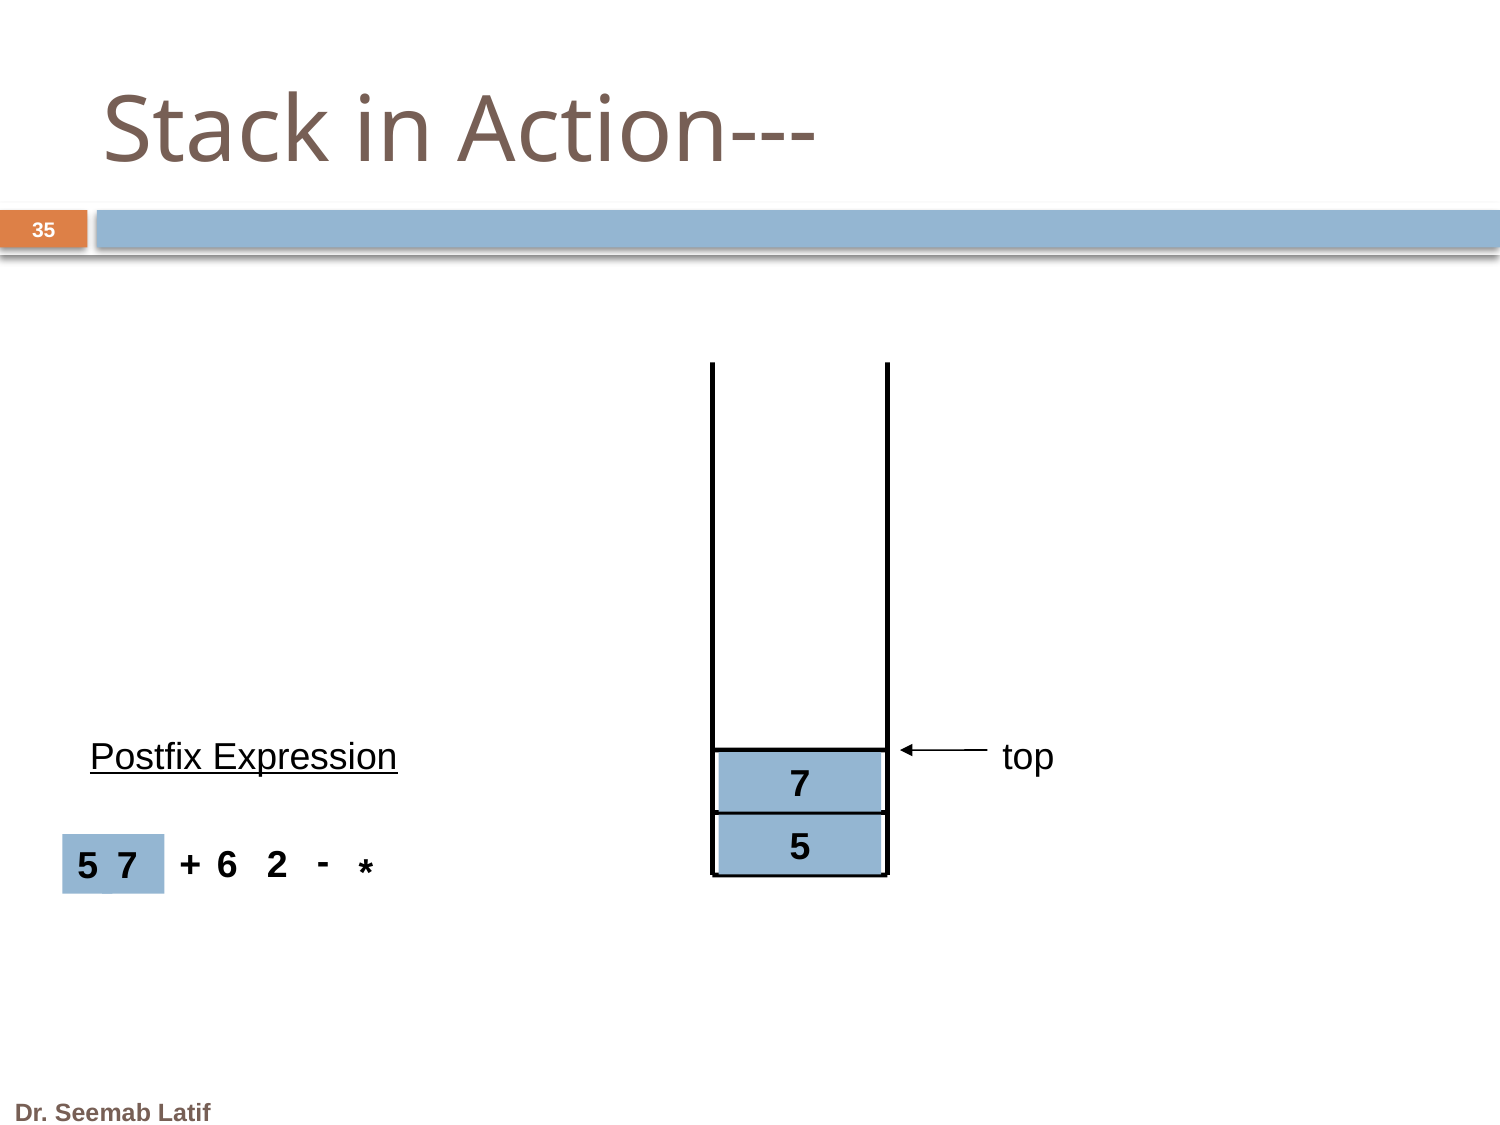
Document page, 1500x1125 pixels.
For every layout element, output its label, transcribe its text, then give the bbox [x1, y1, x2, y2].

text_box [712, 362, 888, 749]
slide_number 35 [0, 208, 88, 249]
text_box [899, 724, 1213, 786]
text_box Stack in Action--- [87, 62, 1075, 188]
text_box Postfix Expression [75, 724, 488, 785]
text_box - [302, 829, 353, 890]
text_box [712, 749, 888, 813]
text_box 7 [102, 834, 164, 894]
text_box 6 [202, 832, 252, 892]
text_box 2 [252, 832, 315, 892]
text_box * [343, 840, 407, 901]
text_box + [164, 832, 215, 937]
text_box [712, 823, 888, 875]
text_box 5 [62, 834, 102, 894]
